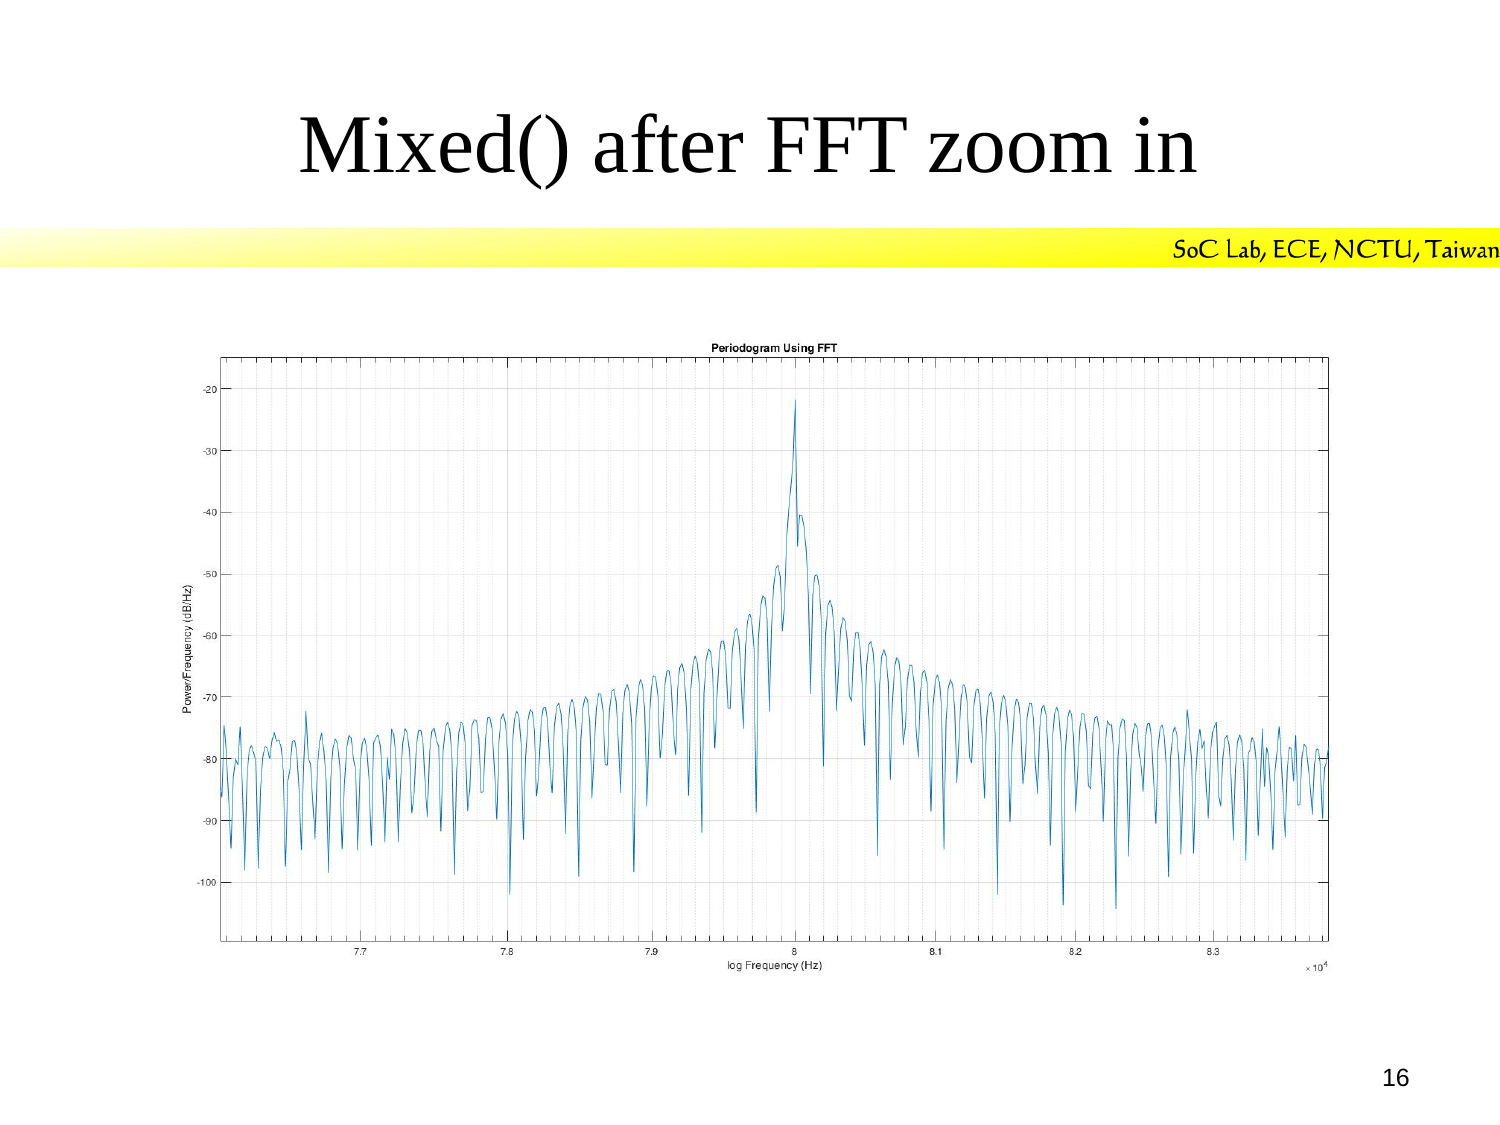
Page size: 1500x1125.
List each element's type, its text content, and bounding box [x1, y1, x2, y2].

slide_number 16 [1074, 1029, 1426, 1100]
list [34, 303, 1464, 1021]
picture [0, 228, 1500, 267]
